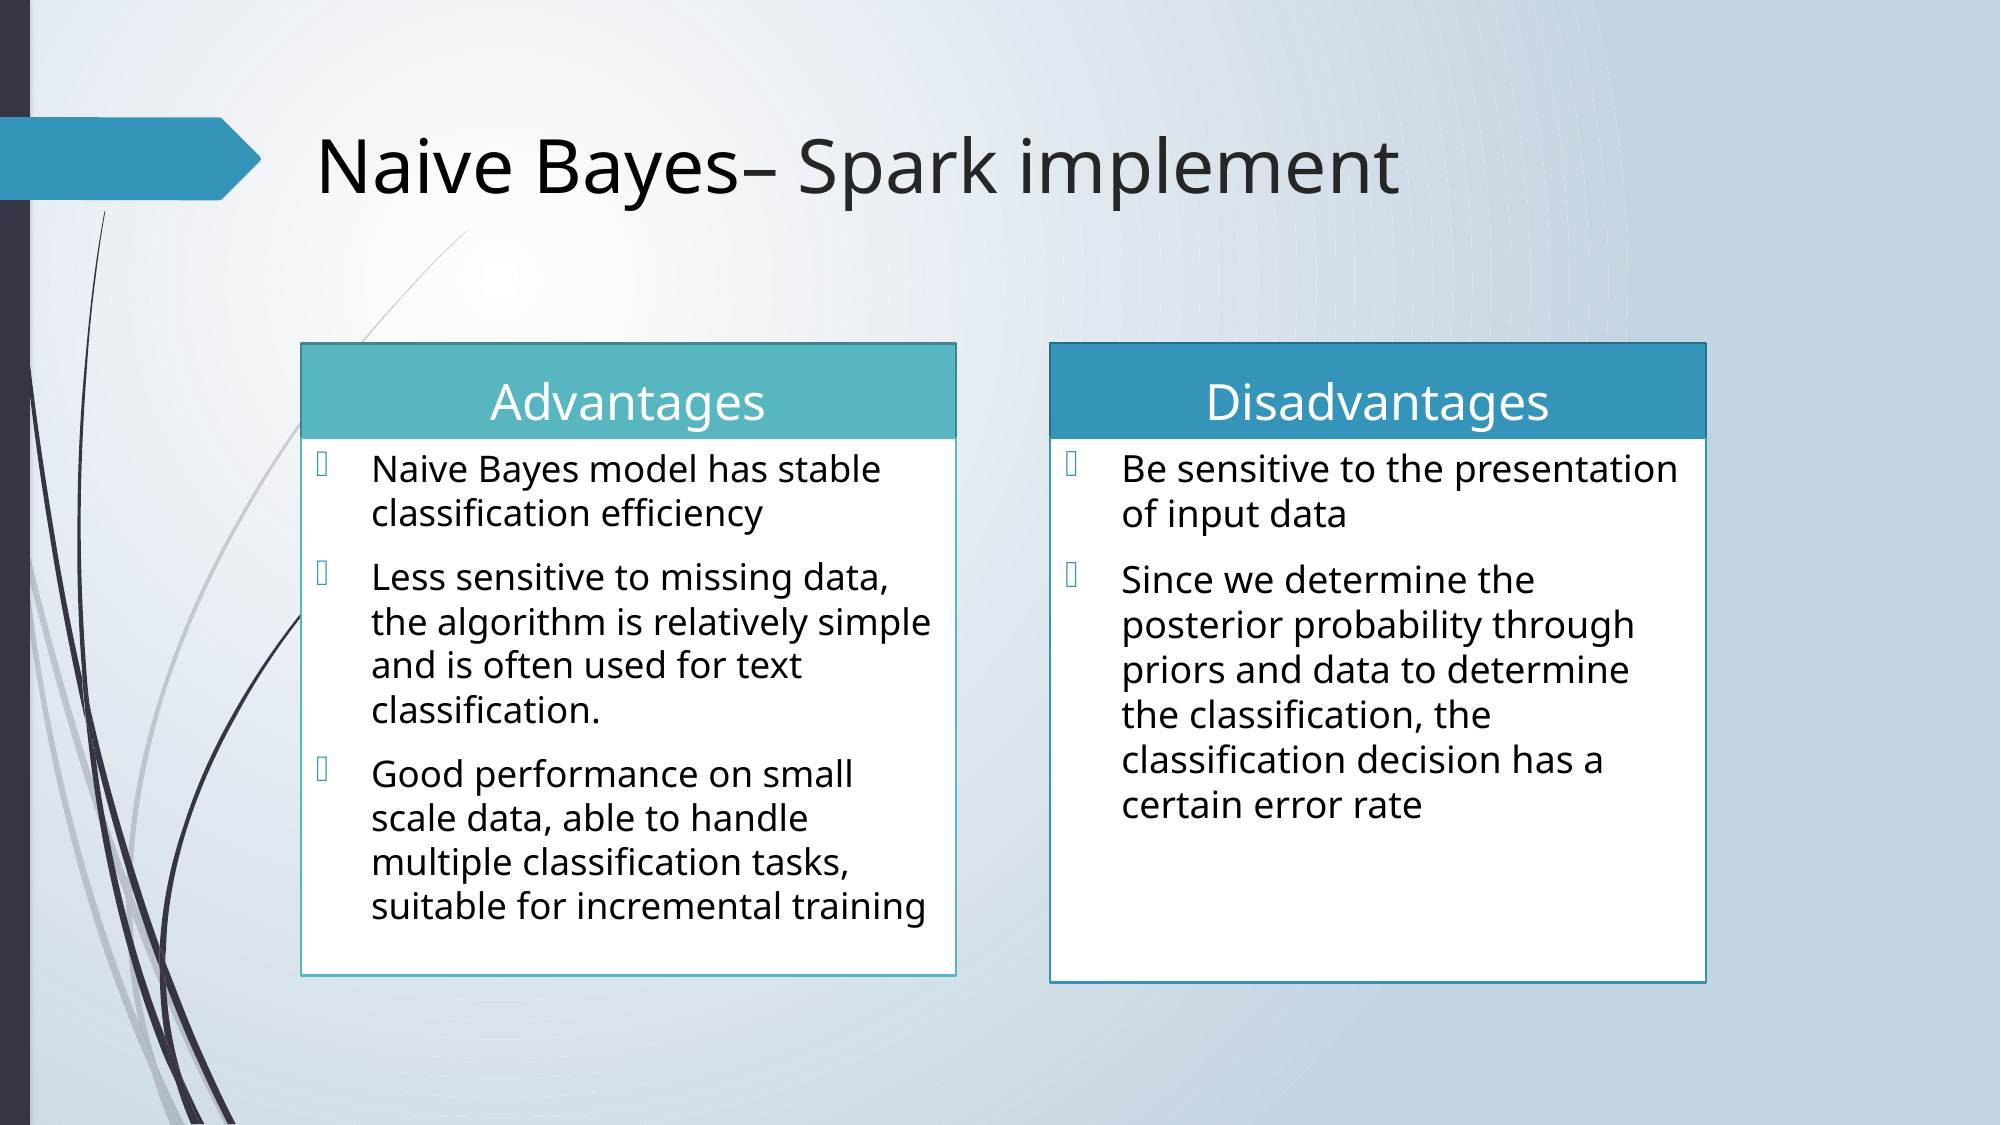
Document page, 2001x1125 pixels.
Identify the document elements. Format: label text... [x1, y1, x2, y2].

title Naive Bayes– Spark implement [300, 111, 1763, 322]
list Naive Bayes model has stable classification efficiency Less sensitive to missing data, the algorithm is relatively simple and is often used for text classification. Good performance on small scale data, able to handle multiple classification tasks, suitable for incremental training [300, 437, 957, 977]
list Advantages [300, 342, 957, 437]
list Be sensitive to the presentation of input data Since we determine the posterior probability through priors and data to determine the classification, the classification decision has a certain error rate [1049, 436, 1707, 984]
list Disadvantages [1049, 342, 1707, 436]
